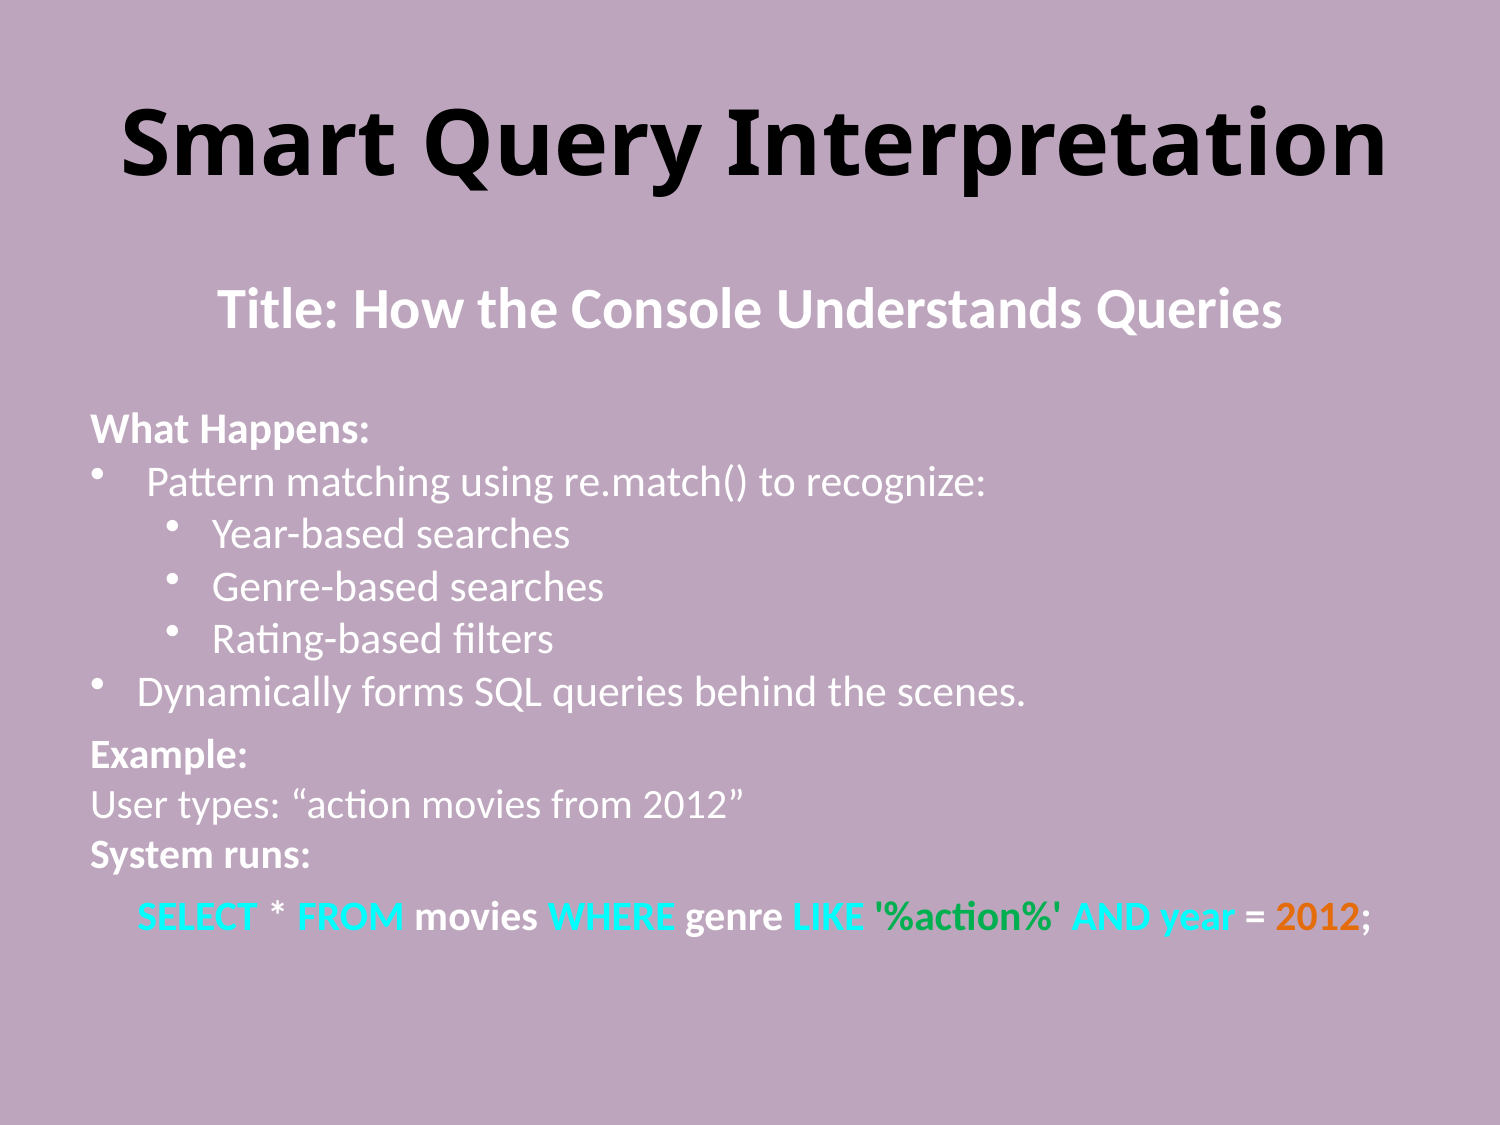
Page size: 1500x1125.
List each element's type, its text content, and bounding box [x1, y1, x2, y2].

title Smart Query Interpretation [80, 45, 1431, 233]
list Title: How the Console Understands Queries What Happens: Pattern matching using re.match() to recognize: Year-based searches Genre-based searches Rating-based filters Dynamically forms SQL queries behind the scenes. Example: User types: “action movies from 2012” System runs: SELECT * FROM movies WHERE genre LIKE '%action%' AND year = 2012; [75, 262, 1425, 1005]
